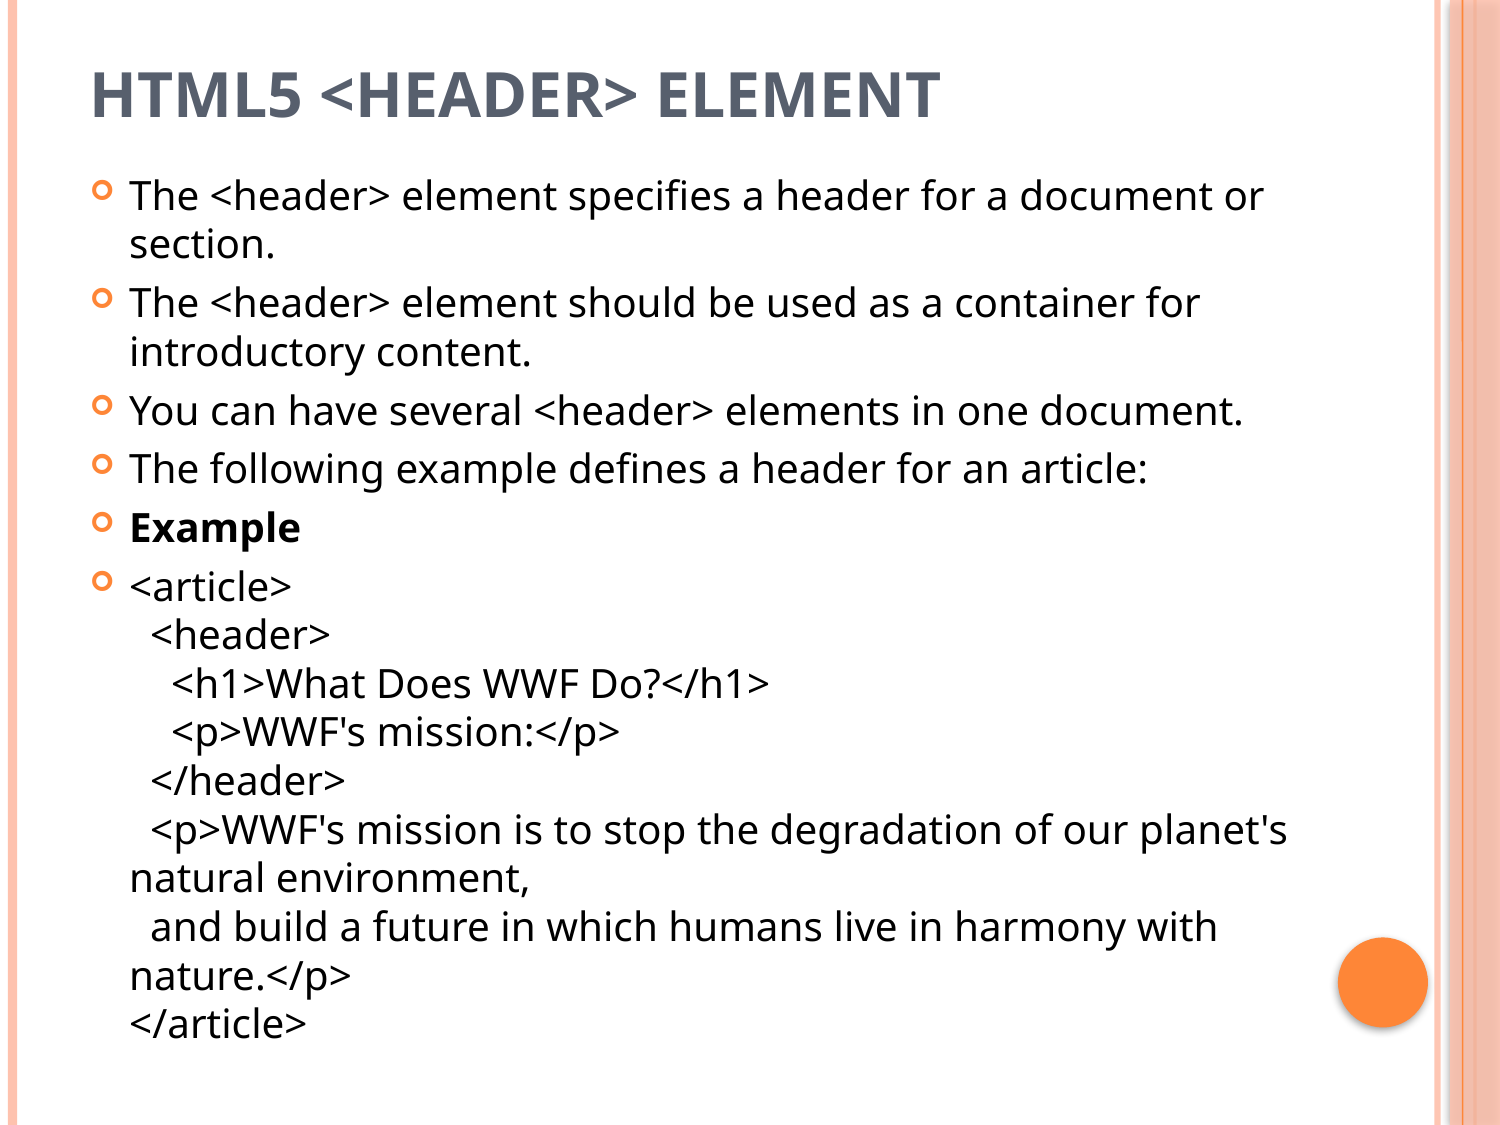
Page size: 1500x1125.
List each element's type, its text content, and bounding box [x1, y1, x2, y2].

list The <header> element specifies a header for a document or section. The <header> element should be used as a container for introductory content. You can have several <header> elements in one document. The following example defines a header for an article: Example <article> <header> <h1>What Does WWF Do?</h1> <p>WWF's mission:</p> </header> <p>WWF's mission is to stop the degradation of our planet's natural environment, and build a future in which humans live in harmony with nature.</p> </article> [75, 162, 1350, 1063]
title HTML5 <header> Element [75, 45, 1325, 162]
